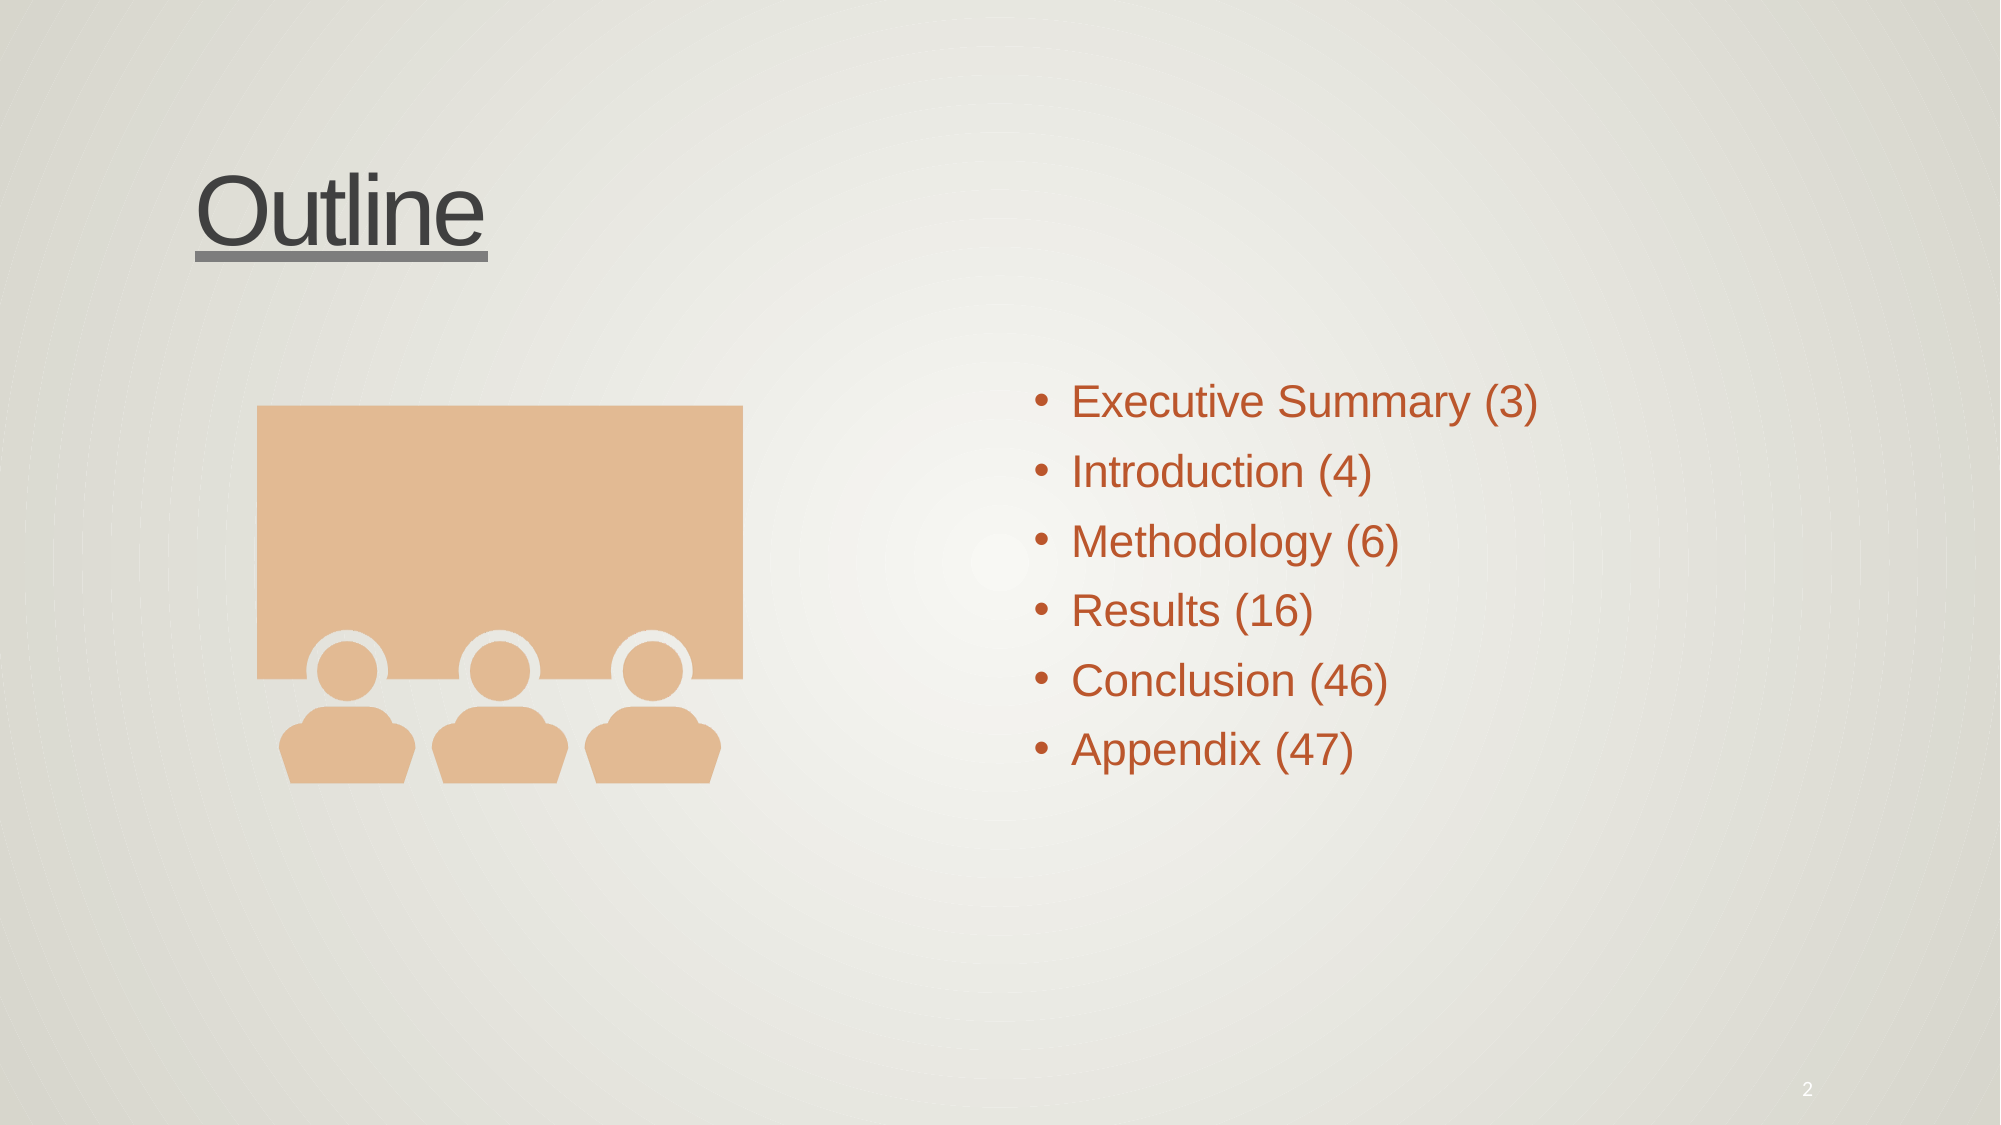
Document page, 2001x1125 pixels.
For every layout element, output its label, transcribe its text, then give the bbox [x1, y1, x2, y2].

title Outline [167, 42, 1833, 386]
text_box Executive Summary (3) Introduction (4) Methodology (6) Results (16) Conclusion (46) Appendix (47) [1031, 355, 1575, 775]
text_box [257, 405, 744, 784]
text_box 2 [1795, 1077, 1820, 1101]
